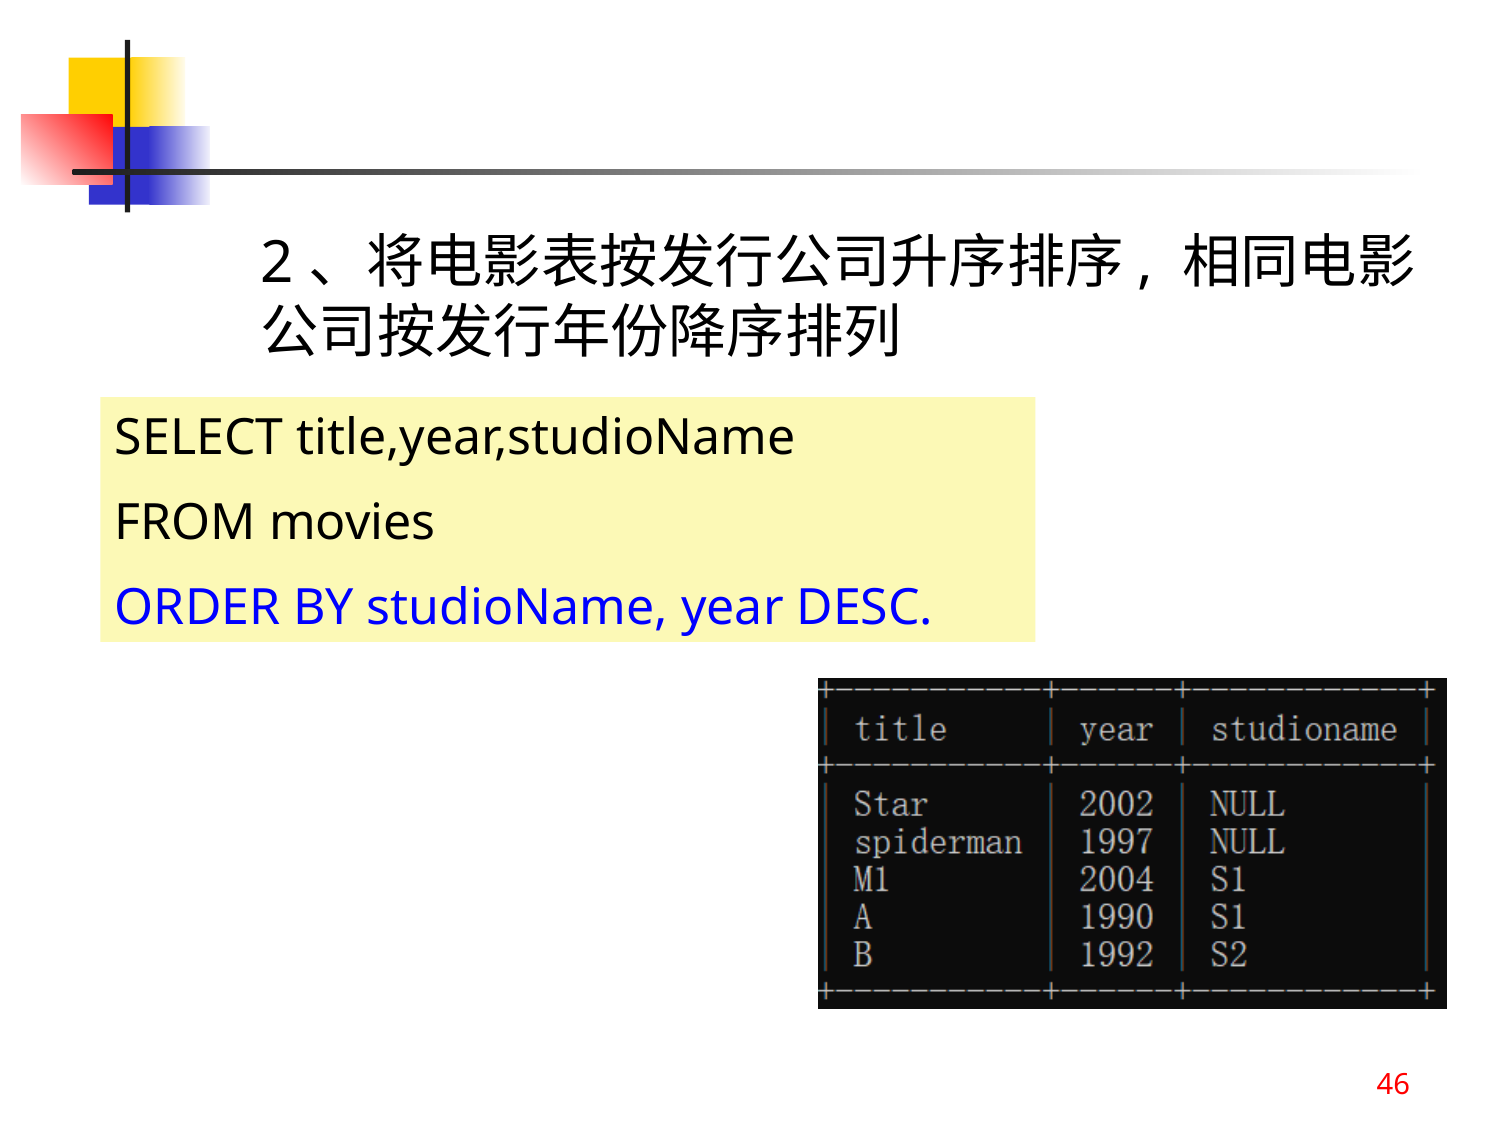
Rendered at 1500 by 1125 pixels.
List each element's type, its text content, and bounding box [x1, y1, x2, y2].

text_box SELECT title,year,studioName FROM movies ORDER BY studioName, year DESC. [100, 397, 1036, 642]
slide_number 46 [1112, 1037, 1426, 1113]
picture [818, 678, 1447, 1009]
text_box 2、将电影表按发行公司升序排序, 相同电影公司按发行年份降序排列 [171, 216, 1447, 372]
